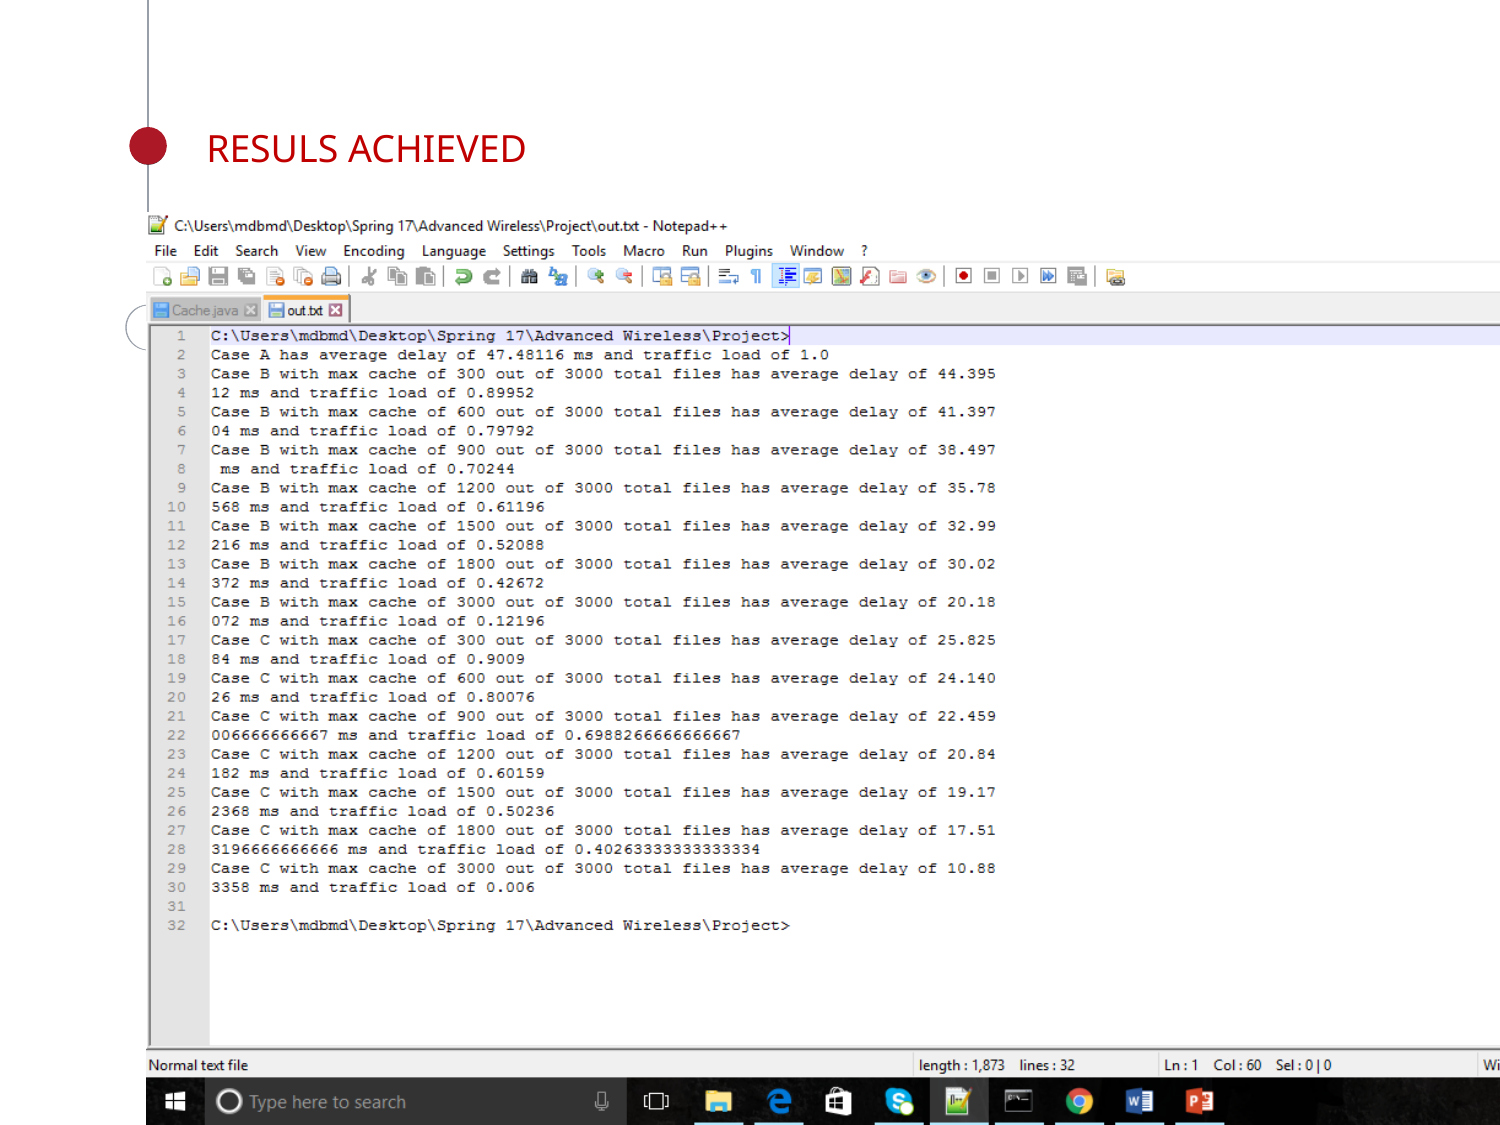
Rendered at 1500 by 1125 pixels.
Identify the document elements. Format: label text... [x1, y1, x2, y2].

picture [145, 212, 1500, 1125]
text_box [124, 304, 140, 351]
title RESULS ACHIEVED [191, 109, 1355, 185]
text_box [127, 124, 169, 167]
